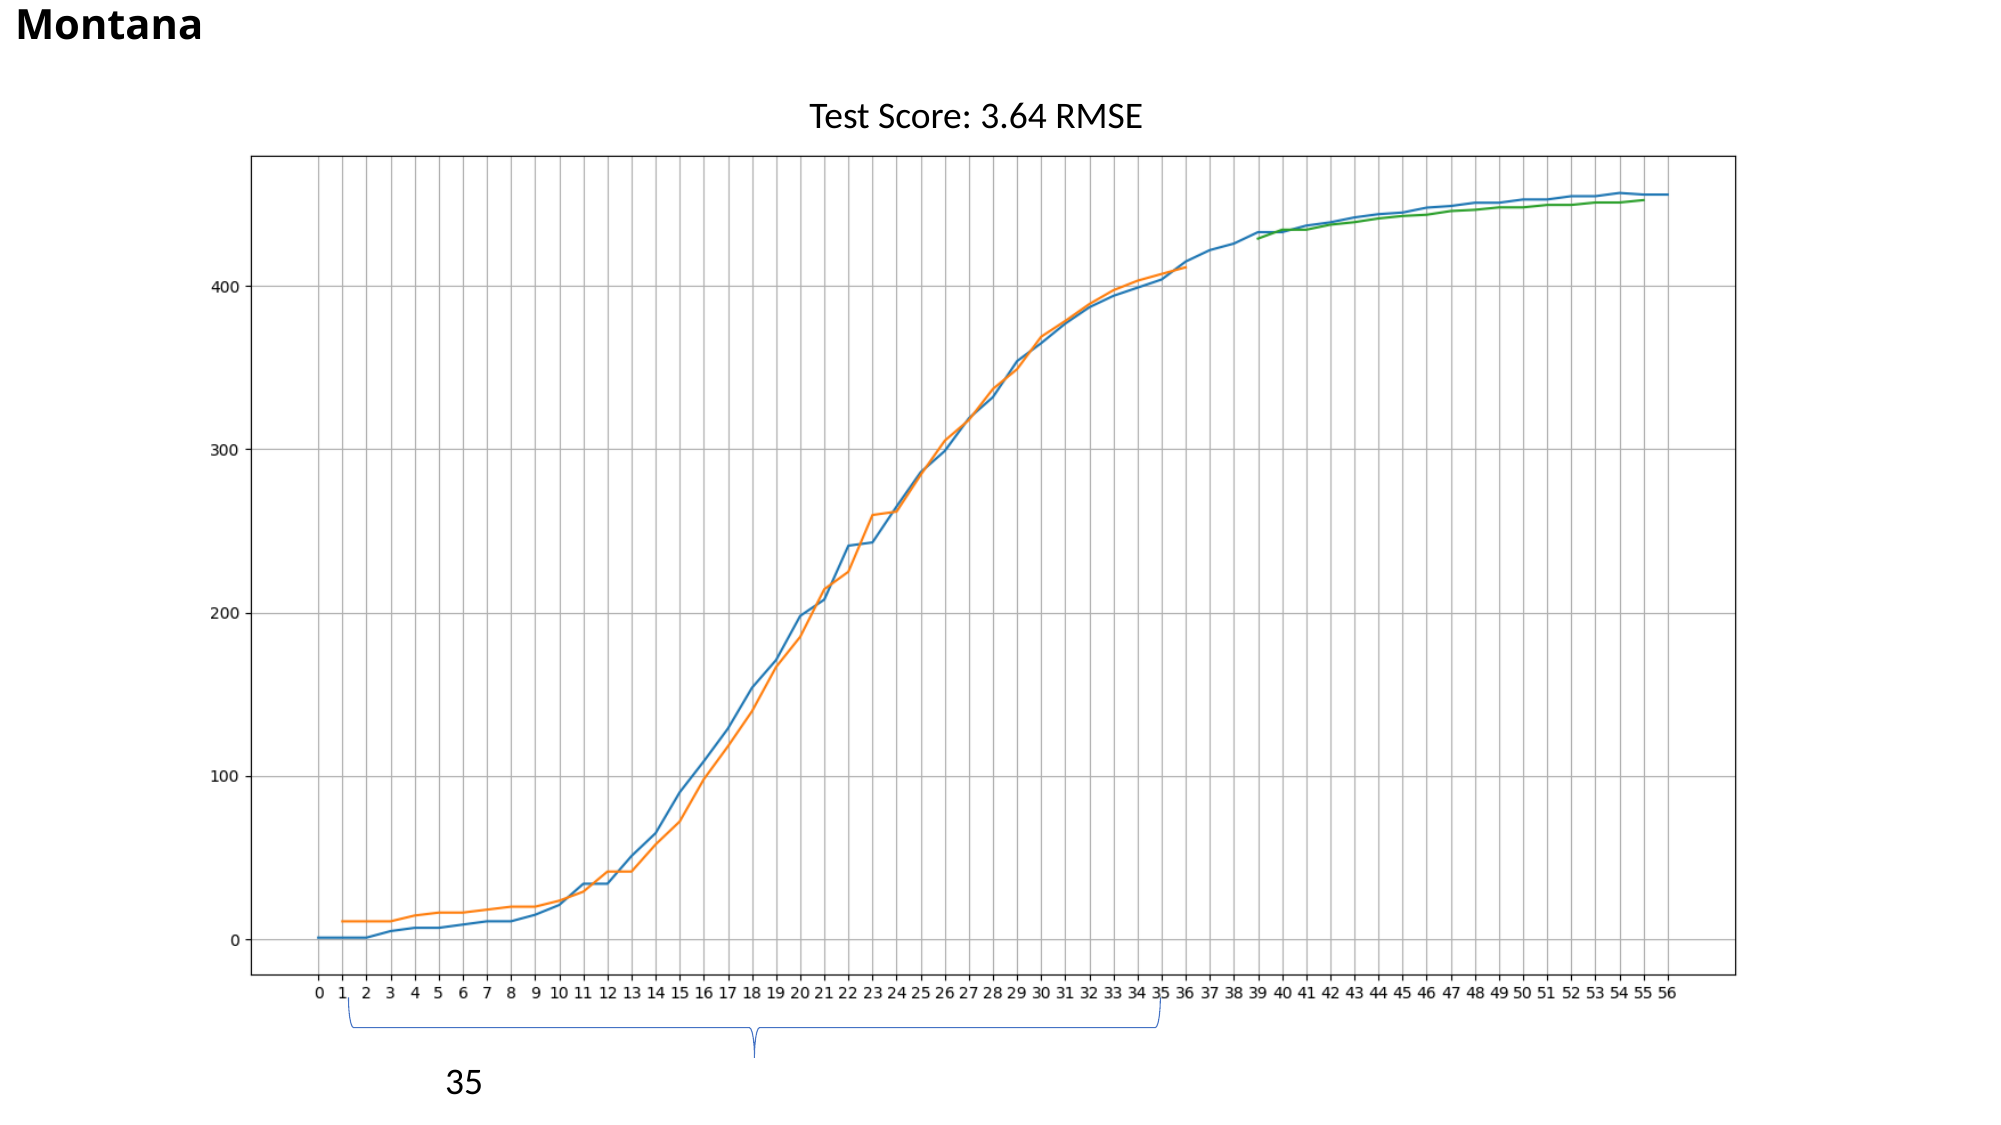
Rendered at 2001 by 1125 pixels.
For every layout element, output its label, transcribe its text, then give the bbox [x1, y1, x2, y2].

picture [211, 141, 1742, 1011]
text_box Test Score: 3.64 RMSE [794, 83, 1159, 141]
text_box [348, 1011, 1161, 1058]
text_box 35 [430, 1049, 499, 1110]
title Montana [0, 0, 2000, 53]
